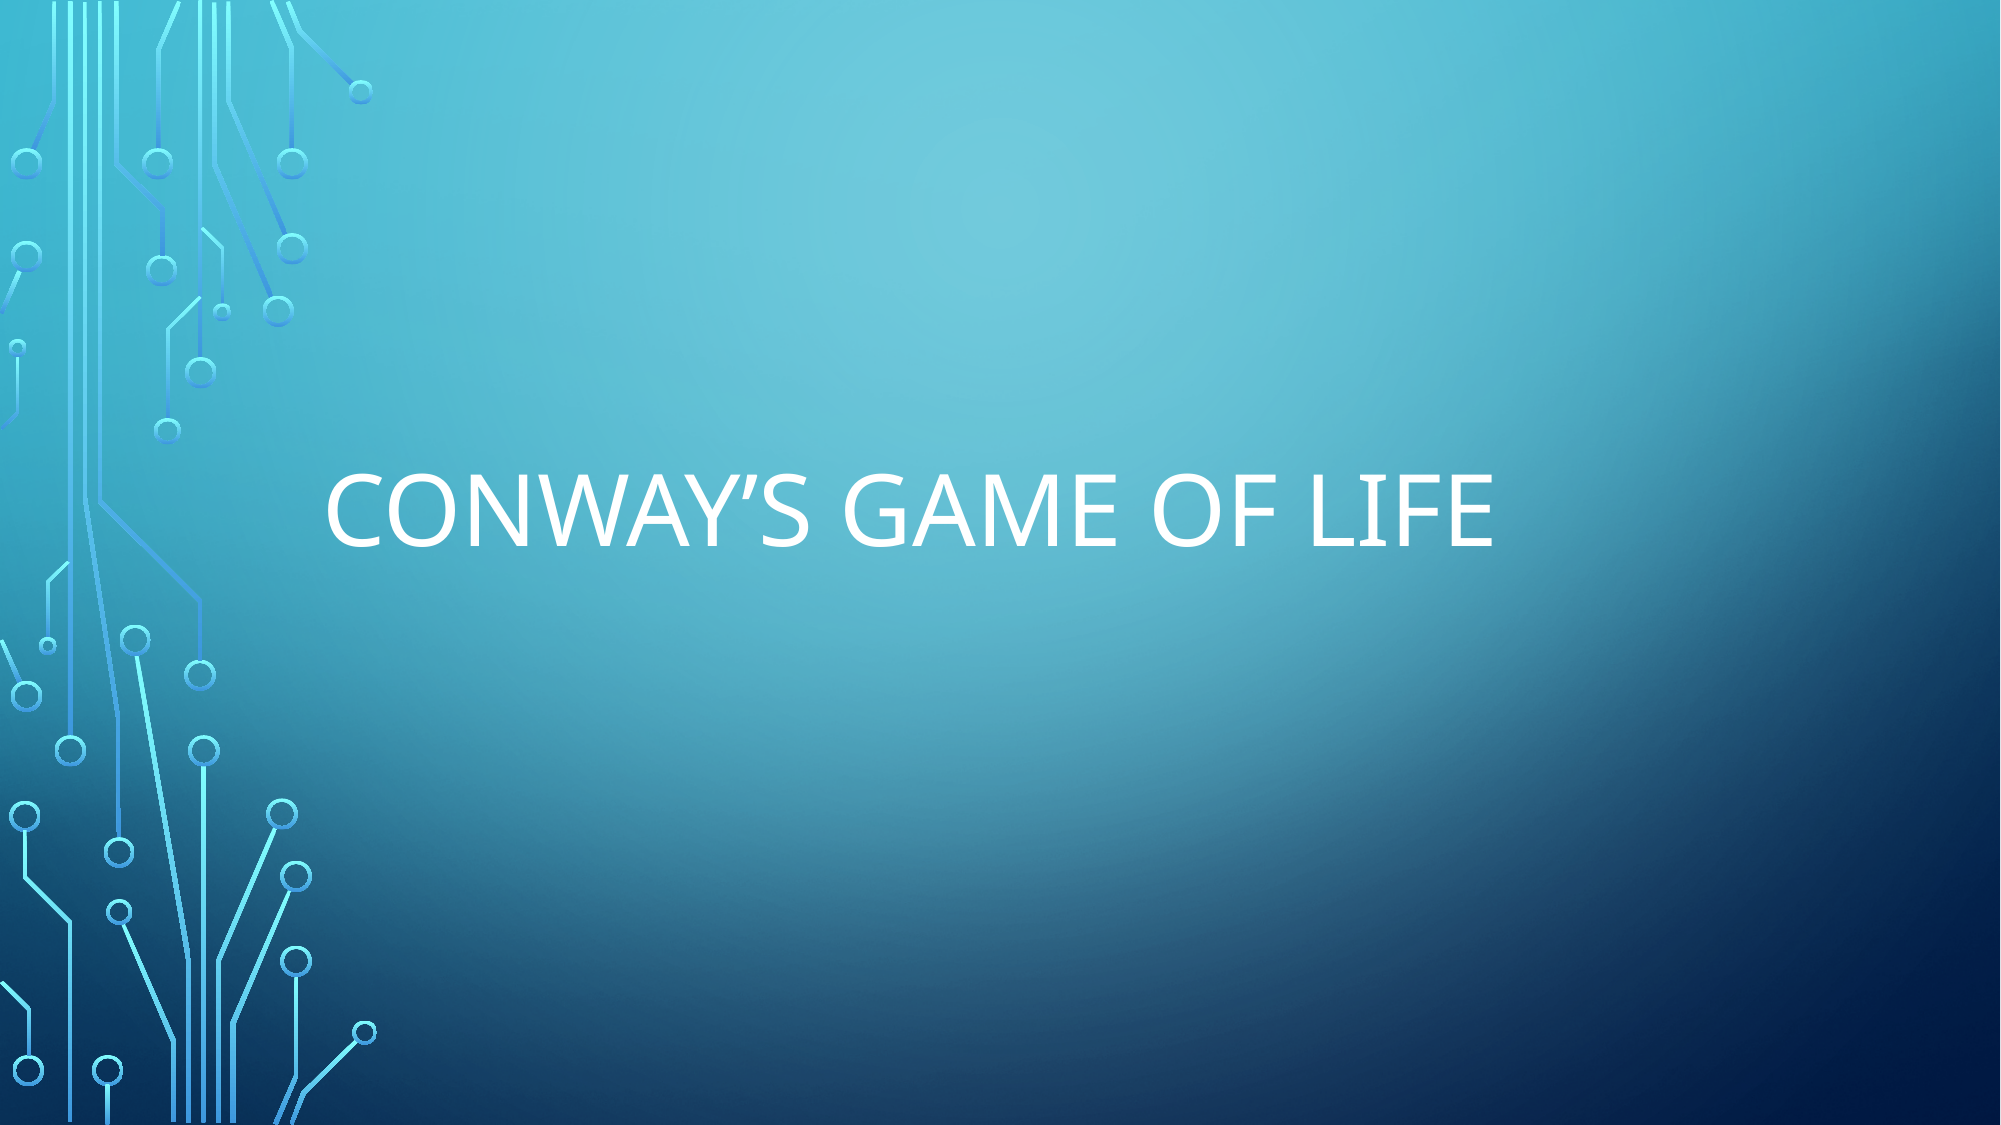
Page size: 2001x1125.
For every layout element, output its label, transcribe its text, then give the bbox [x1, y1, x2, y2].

title Conway’s Game of life [307, 184, 1750, 576]
